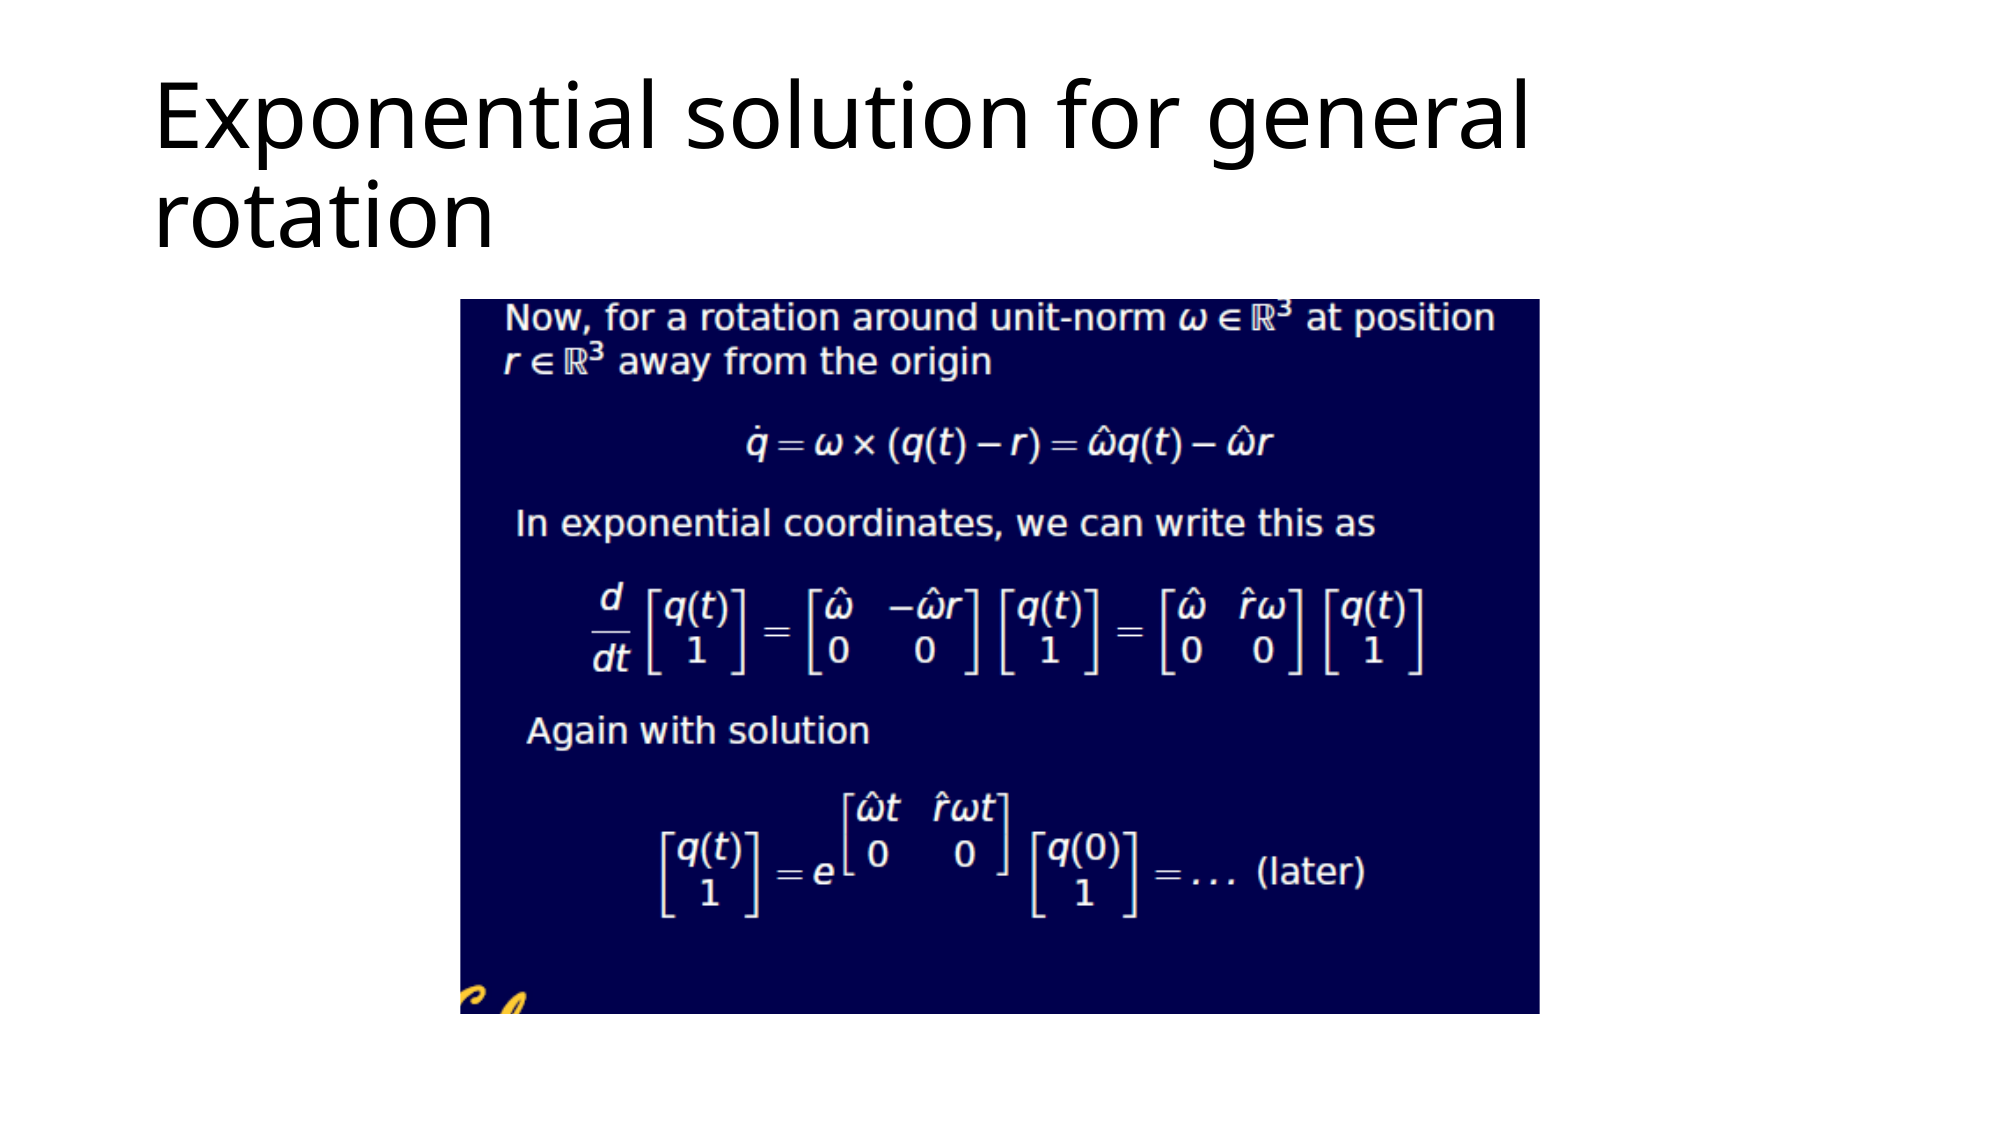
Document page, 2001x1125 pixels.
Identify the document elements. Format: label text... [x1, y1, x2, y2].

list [460, 299, 1540, 1014]
title Exponential solution for general rotation [137, 59, 1863, 278]
